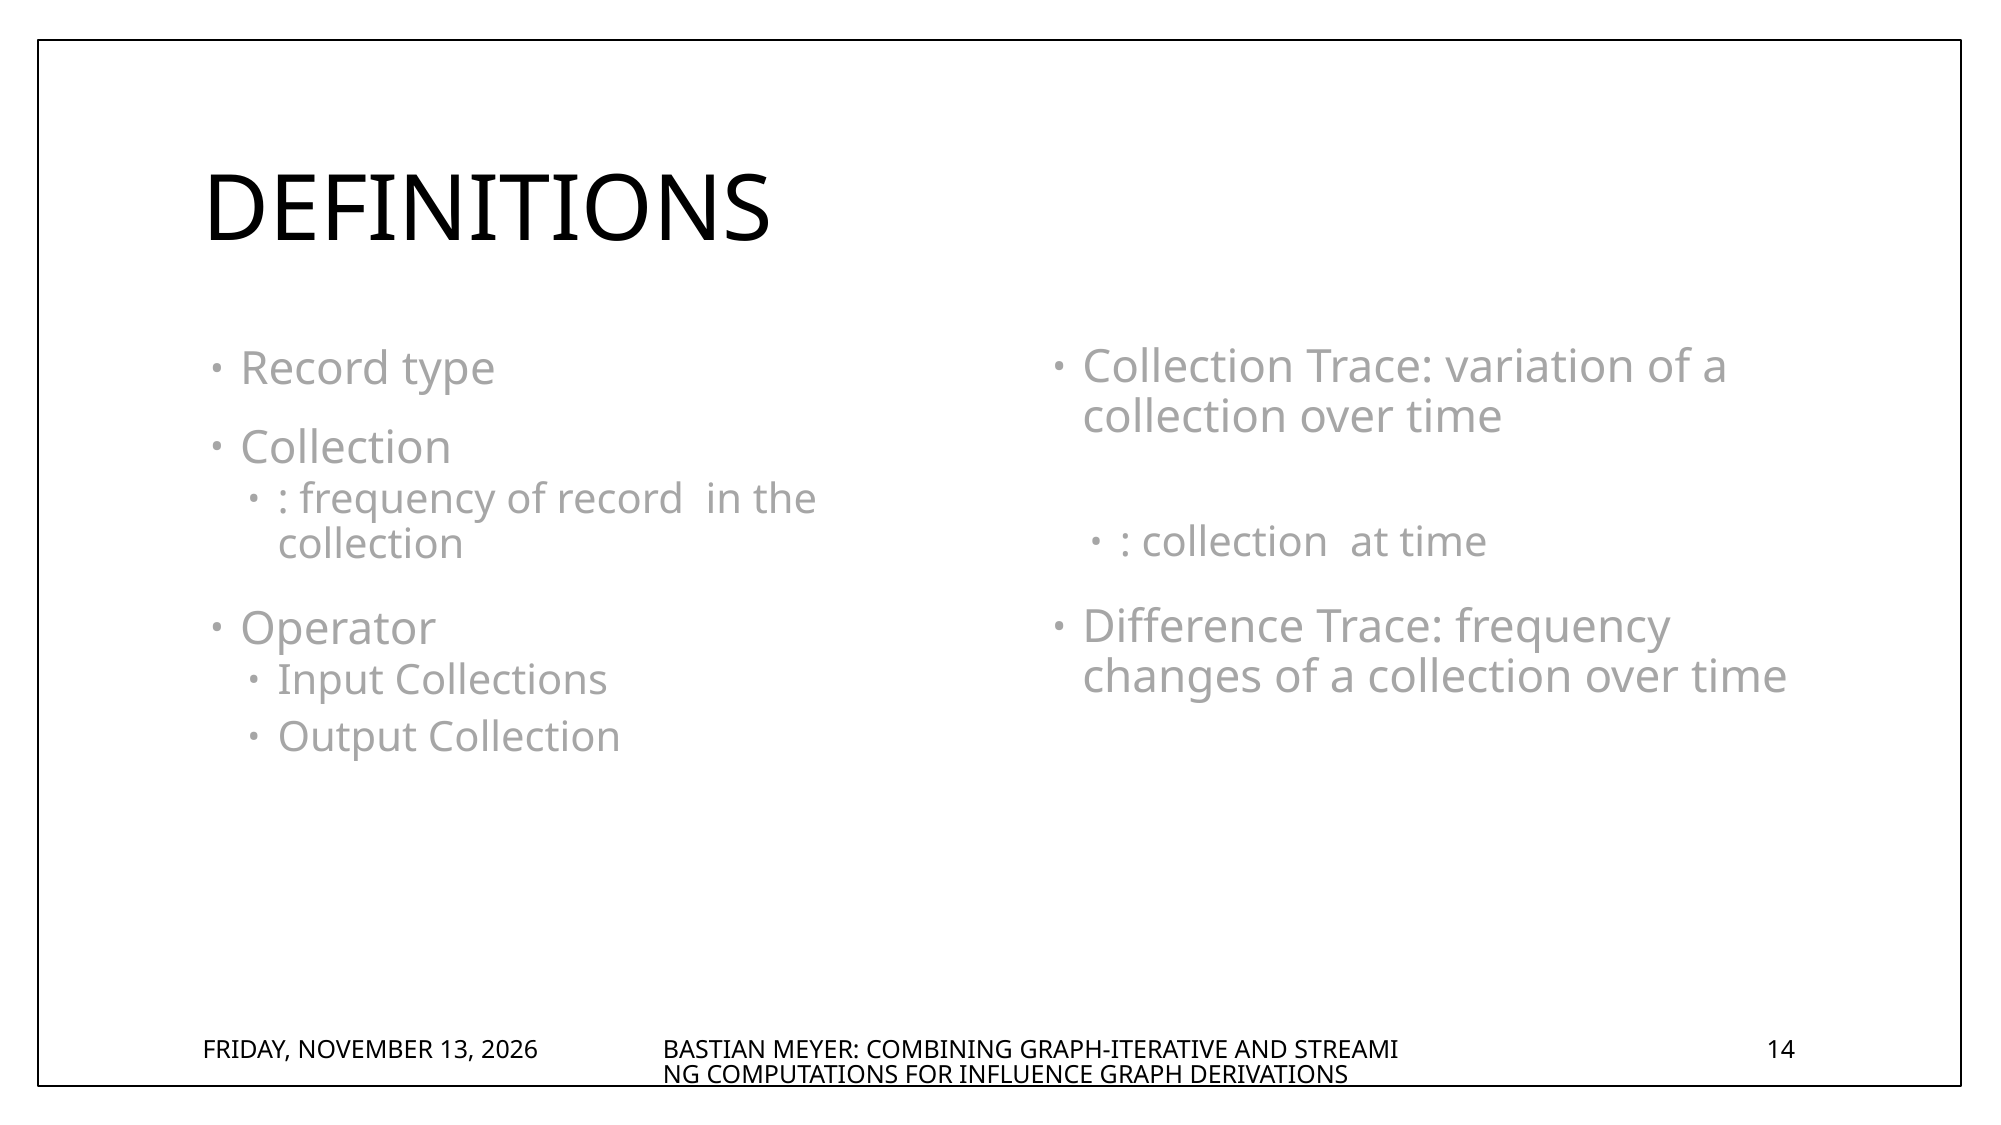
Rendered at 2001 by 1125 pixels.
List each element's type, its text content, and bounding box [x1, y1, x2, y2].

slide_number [187, 1020, 570, 1081]
slide_number 14 [1530, 1020, 1811, 1081]
footer Bastian Meyer: Combining Graph-Iterative and Streaming Computations for Influence Graph Derivations [647, 1020, 1422, 1081]
title Definitions [187, 99, 1808, 323]
